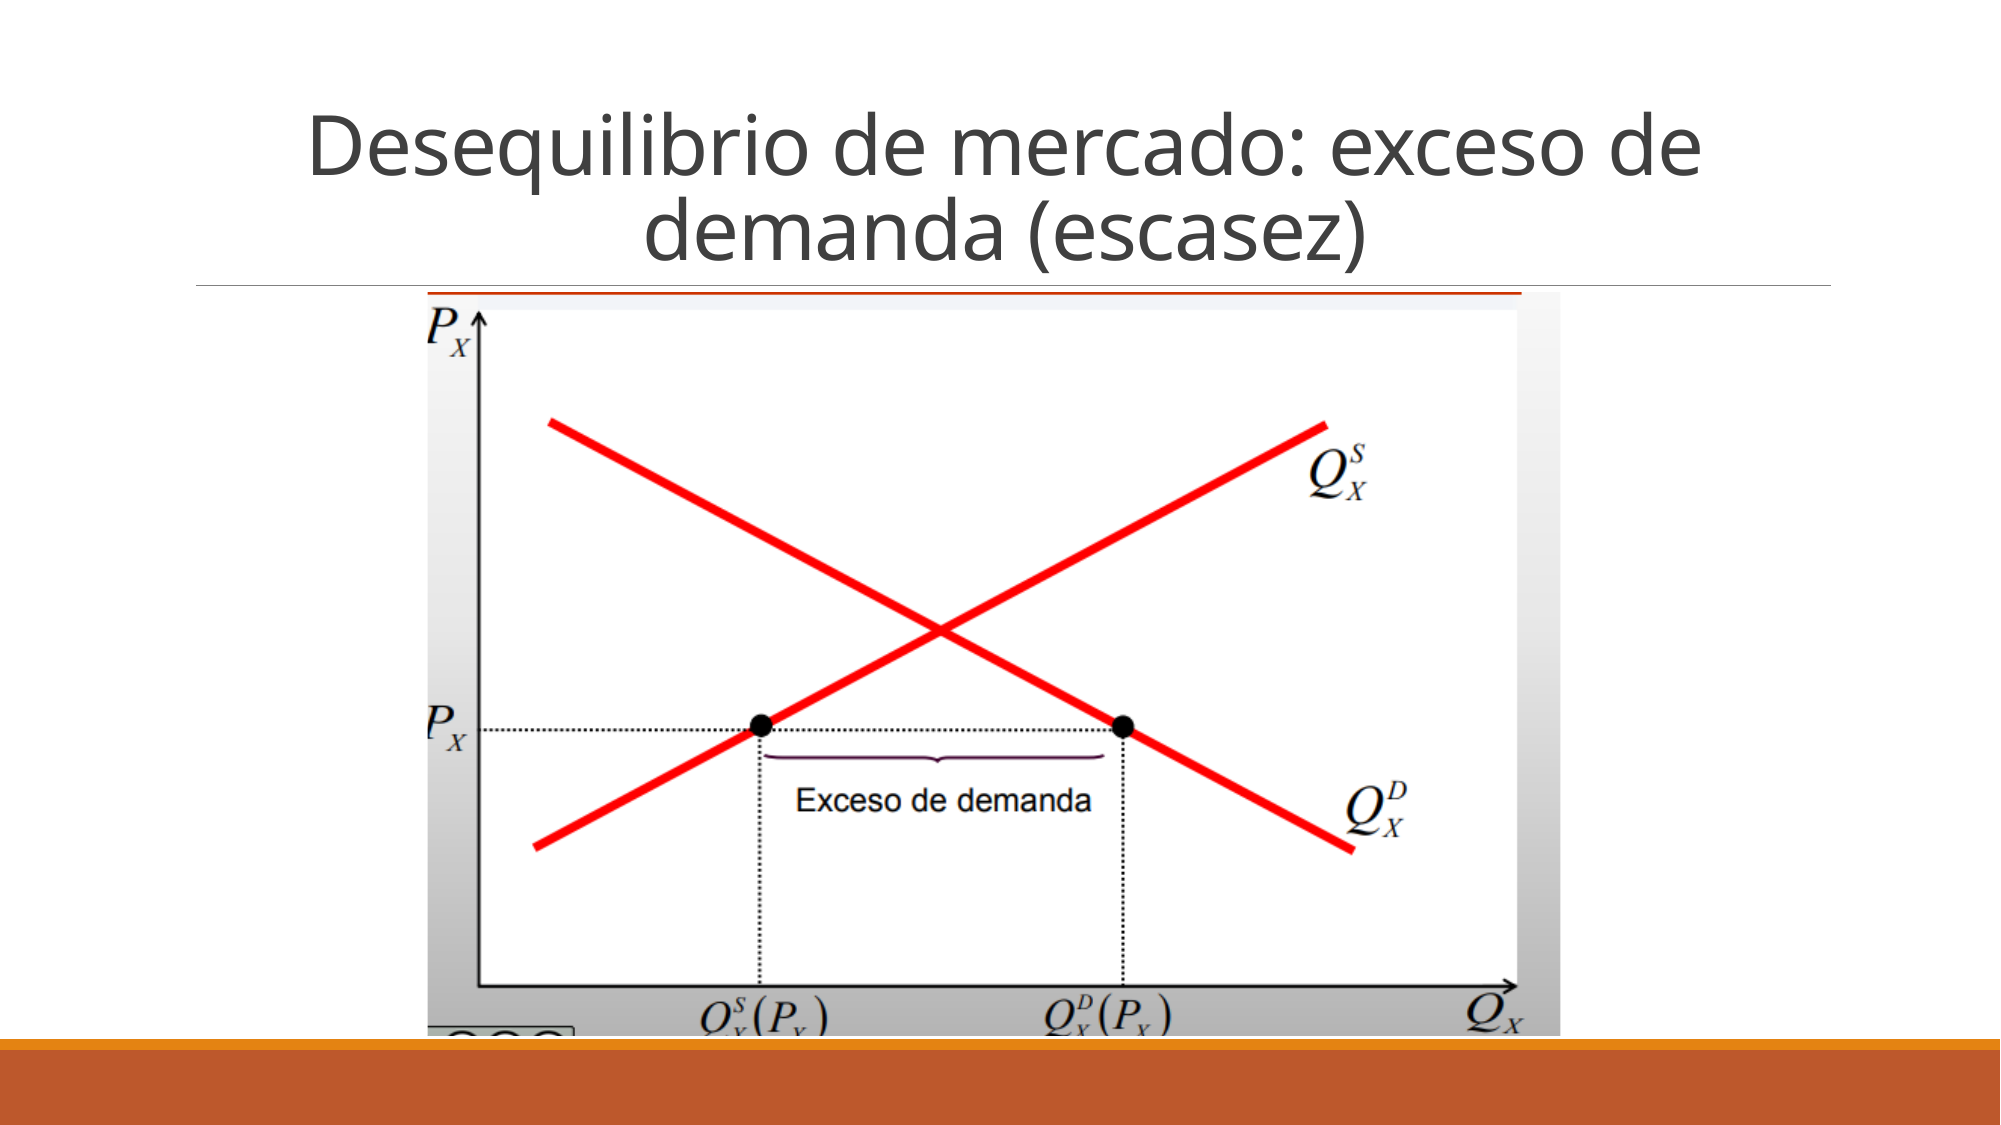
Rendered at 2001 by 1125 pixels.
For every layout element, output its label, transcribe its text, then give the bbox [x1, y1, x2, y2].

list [427, 291, 1561, 1037]
title Desequilibrio de mercado: exceso de demanda (escasez) [180, 47, 1830, 285]
